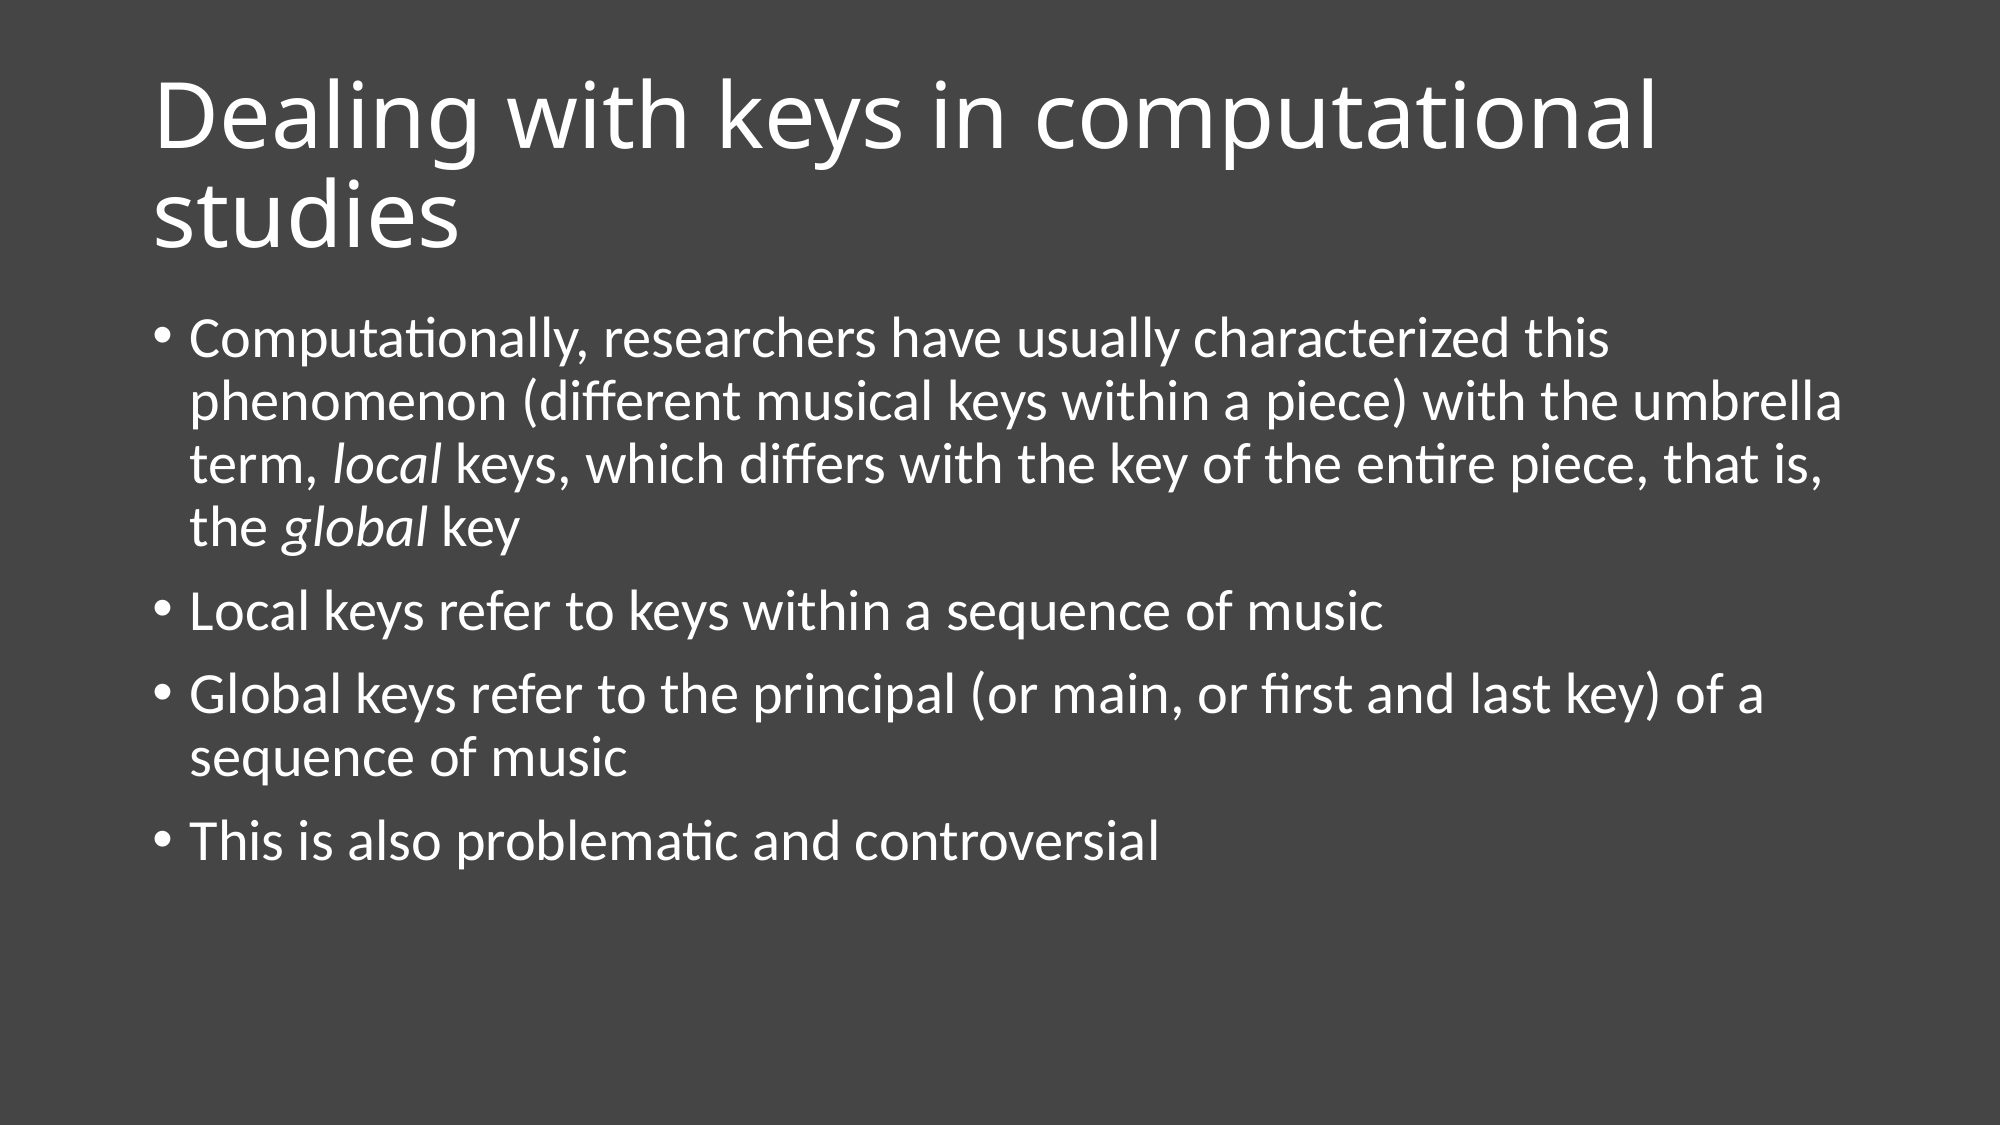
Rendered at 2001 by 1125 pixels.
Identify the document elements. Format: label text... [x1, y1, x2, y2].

list Computationally, researchers have usually characterized this phenomenon (different musical keys within a piece) with the umbrella term, local keys, which differs with the key of the entire piece, that is, the global key Local keys refer to keys within a sequence of music Global keys refer to the principal (or main, or first and last key) of a sequence of music This is also problematic and controversial [137, 299, 1863, 1014]
title Dealing with keys in computational studies [137, 59, 1863, 278]
